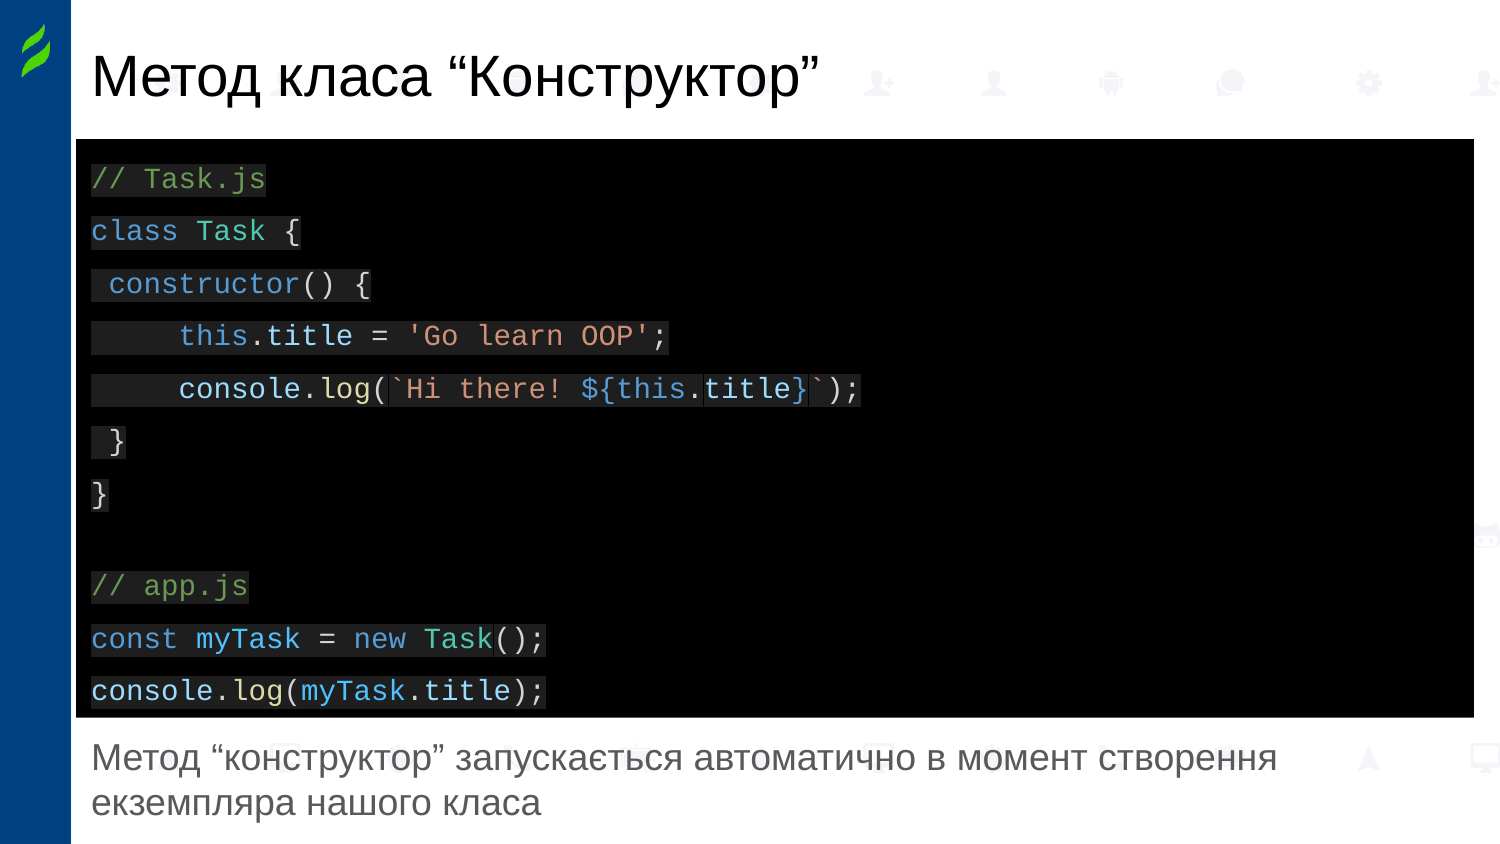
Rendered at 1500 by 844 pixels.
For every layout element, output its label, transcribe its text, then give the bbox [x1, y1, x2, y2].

title Метод класа “Конструктор” [76, 23, 1474, 117]
text_box Метод “конструктор” запускається автоматично в момент створення екземпляра нашого класа [76, 717, 1450, 838]
picture [0, 0, 1500, 844]
list // Task.js class Task { constructor() { this.title = 'Go learn OOP'; console.log(`Hi there! ${this.title}`); } } // app.js const myTask = new Task(); console.log(myTask.title); [76, 139, 1474, 718]
